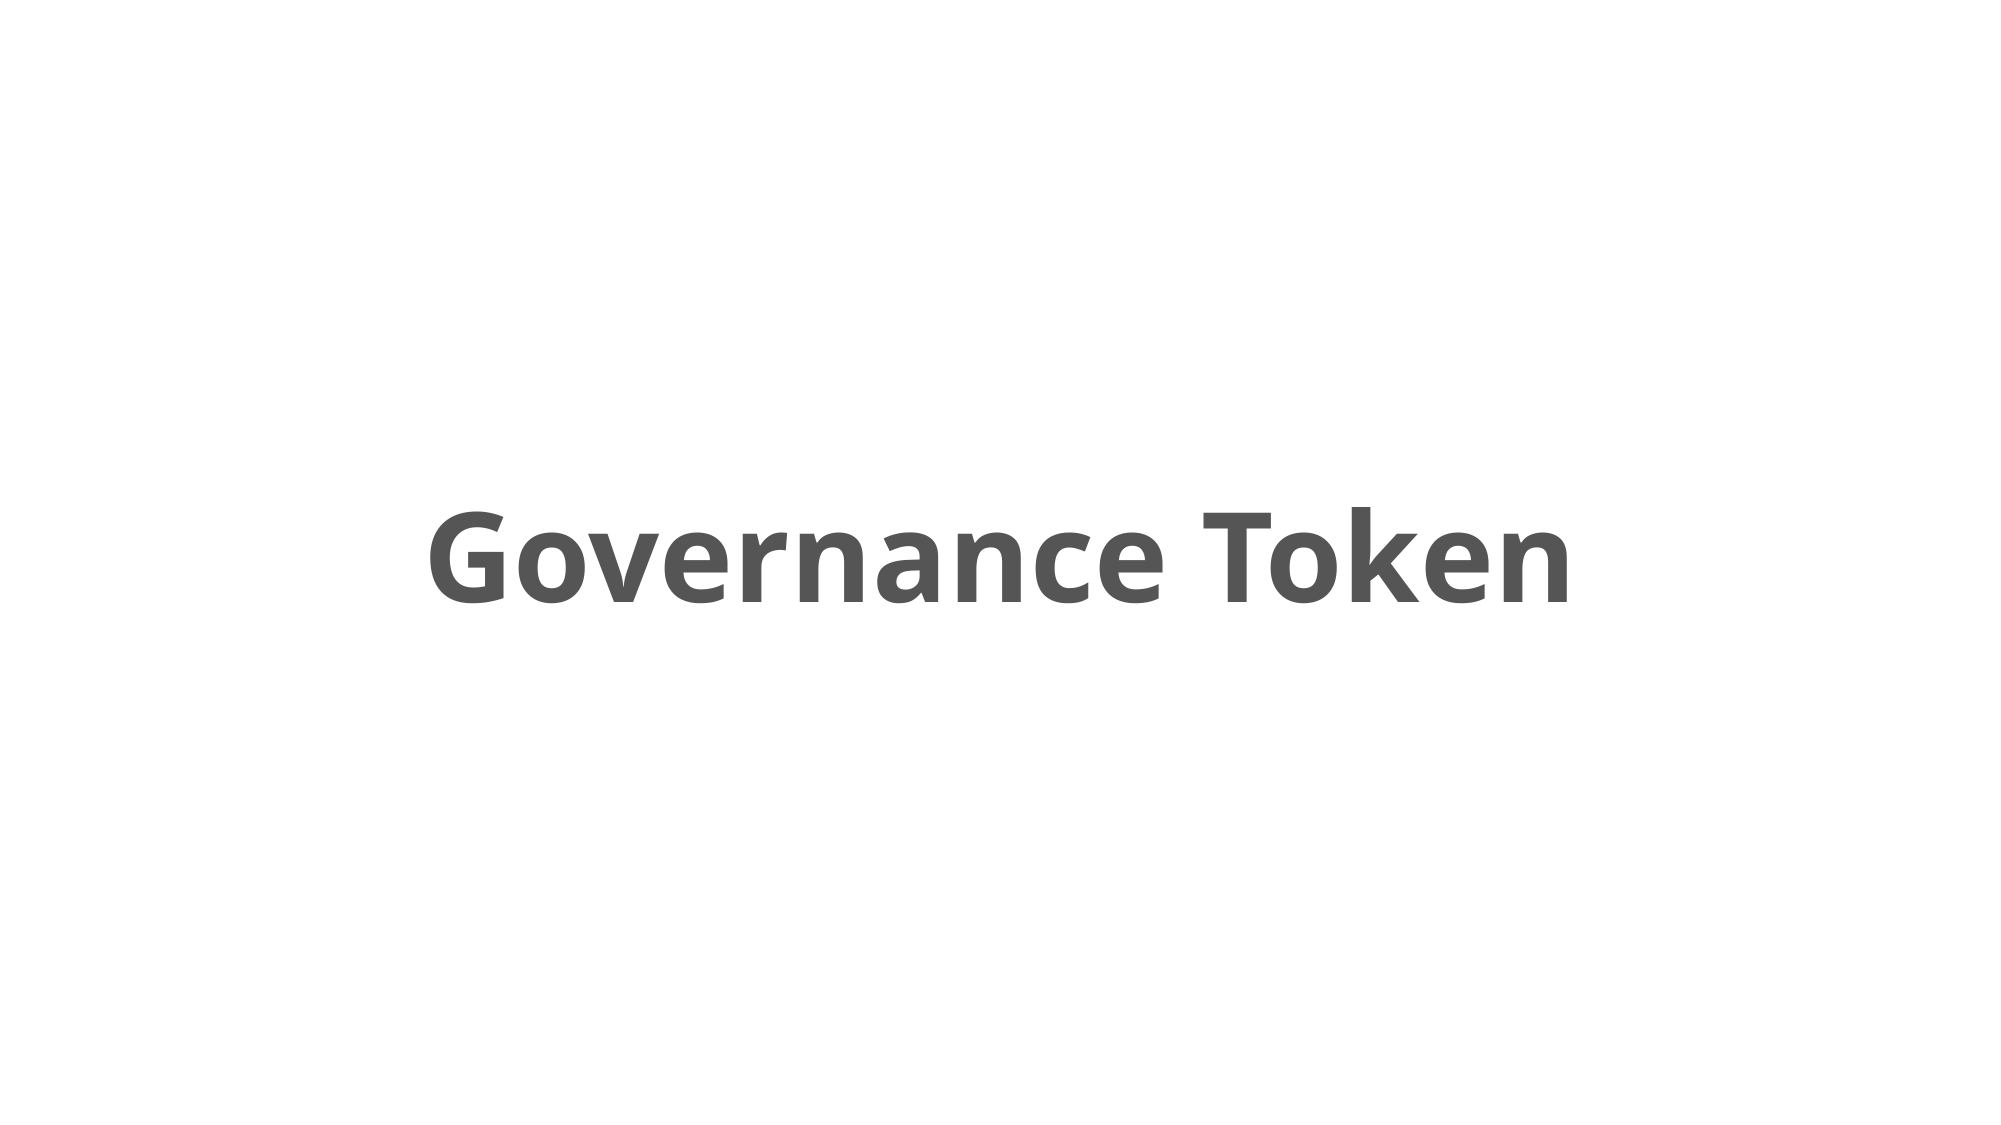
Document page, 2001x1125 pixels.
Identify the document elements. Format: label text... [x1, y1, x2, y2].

title Governance Token [137, 453, 1863, 672]
